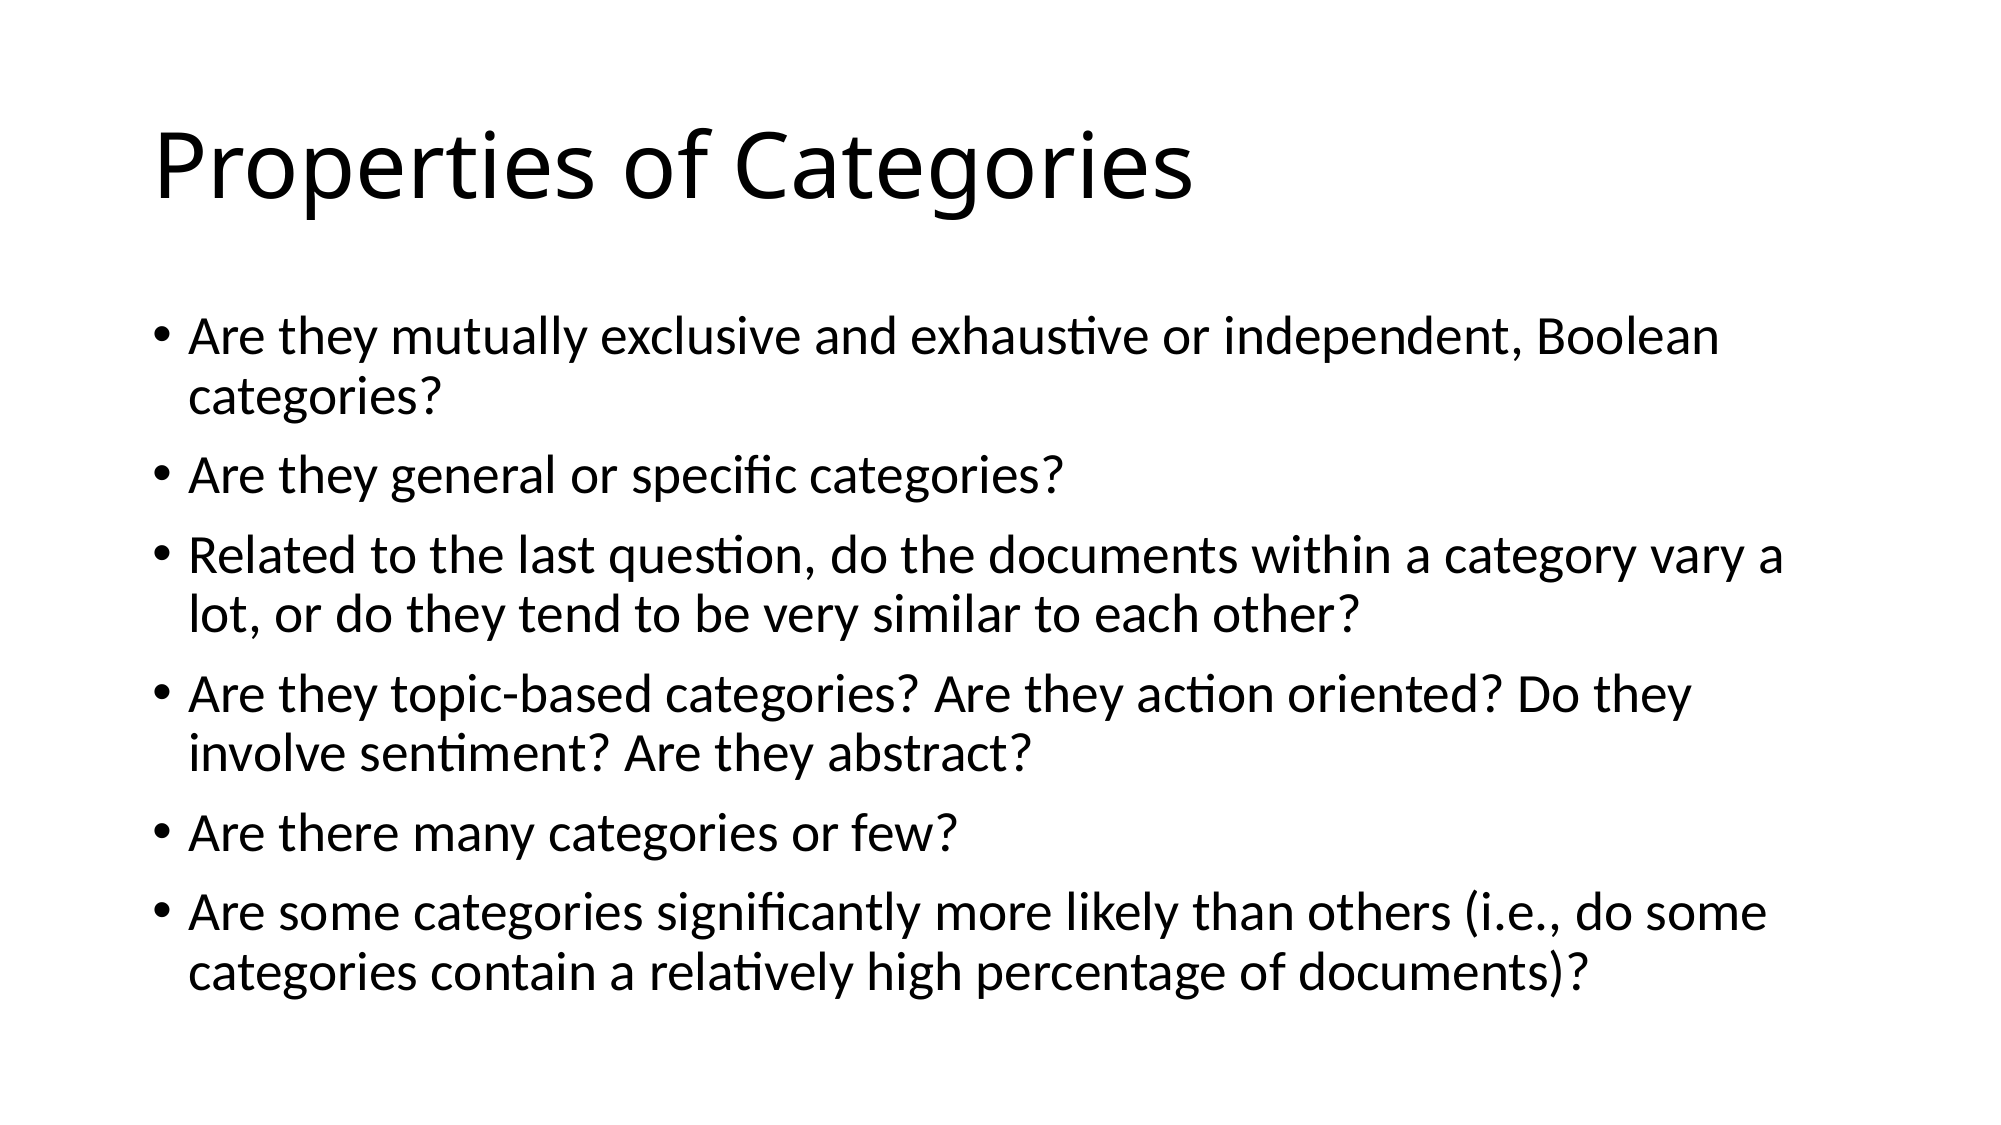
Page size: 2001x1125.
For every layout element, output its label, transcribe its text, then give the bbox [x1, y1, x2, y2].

title Properties of Categories [137, 59, 1863, 278]
list Are they mutually exclusive and exhaustive or independent, Boolean categories? Are they general or specific categories? Related to the last question, do the documents within a category vary a lot, or do they tend to be very similar to each other? Are they topic-based categories? Are they action oriented? Do they involve sentiment? Are they abstract? Are there many categories or few? Are some categories significantly more likely than others (i.e., do some categories contain a relatively high percentage of documents)? [137, 299, 1863, 1014]
